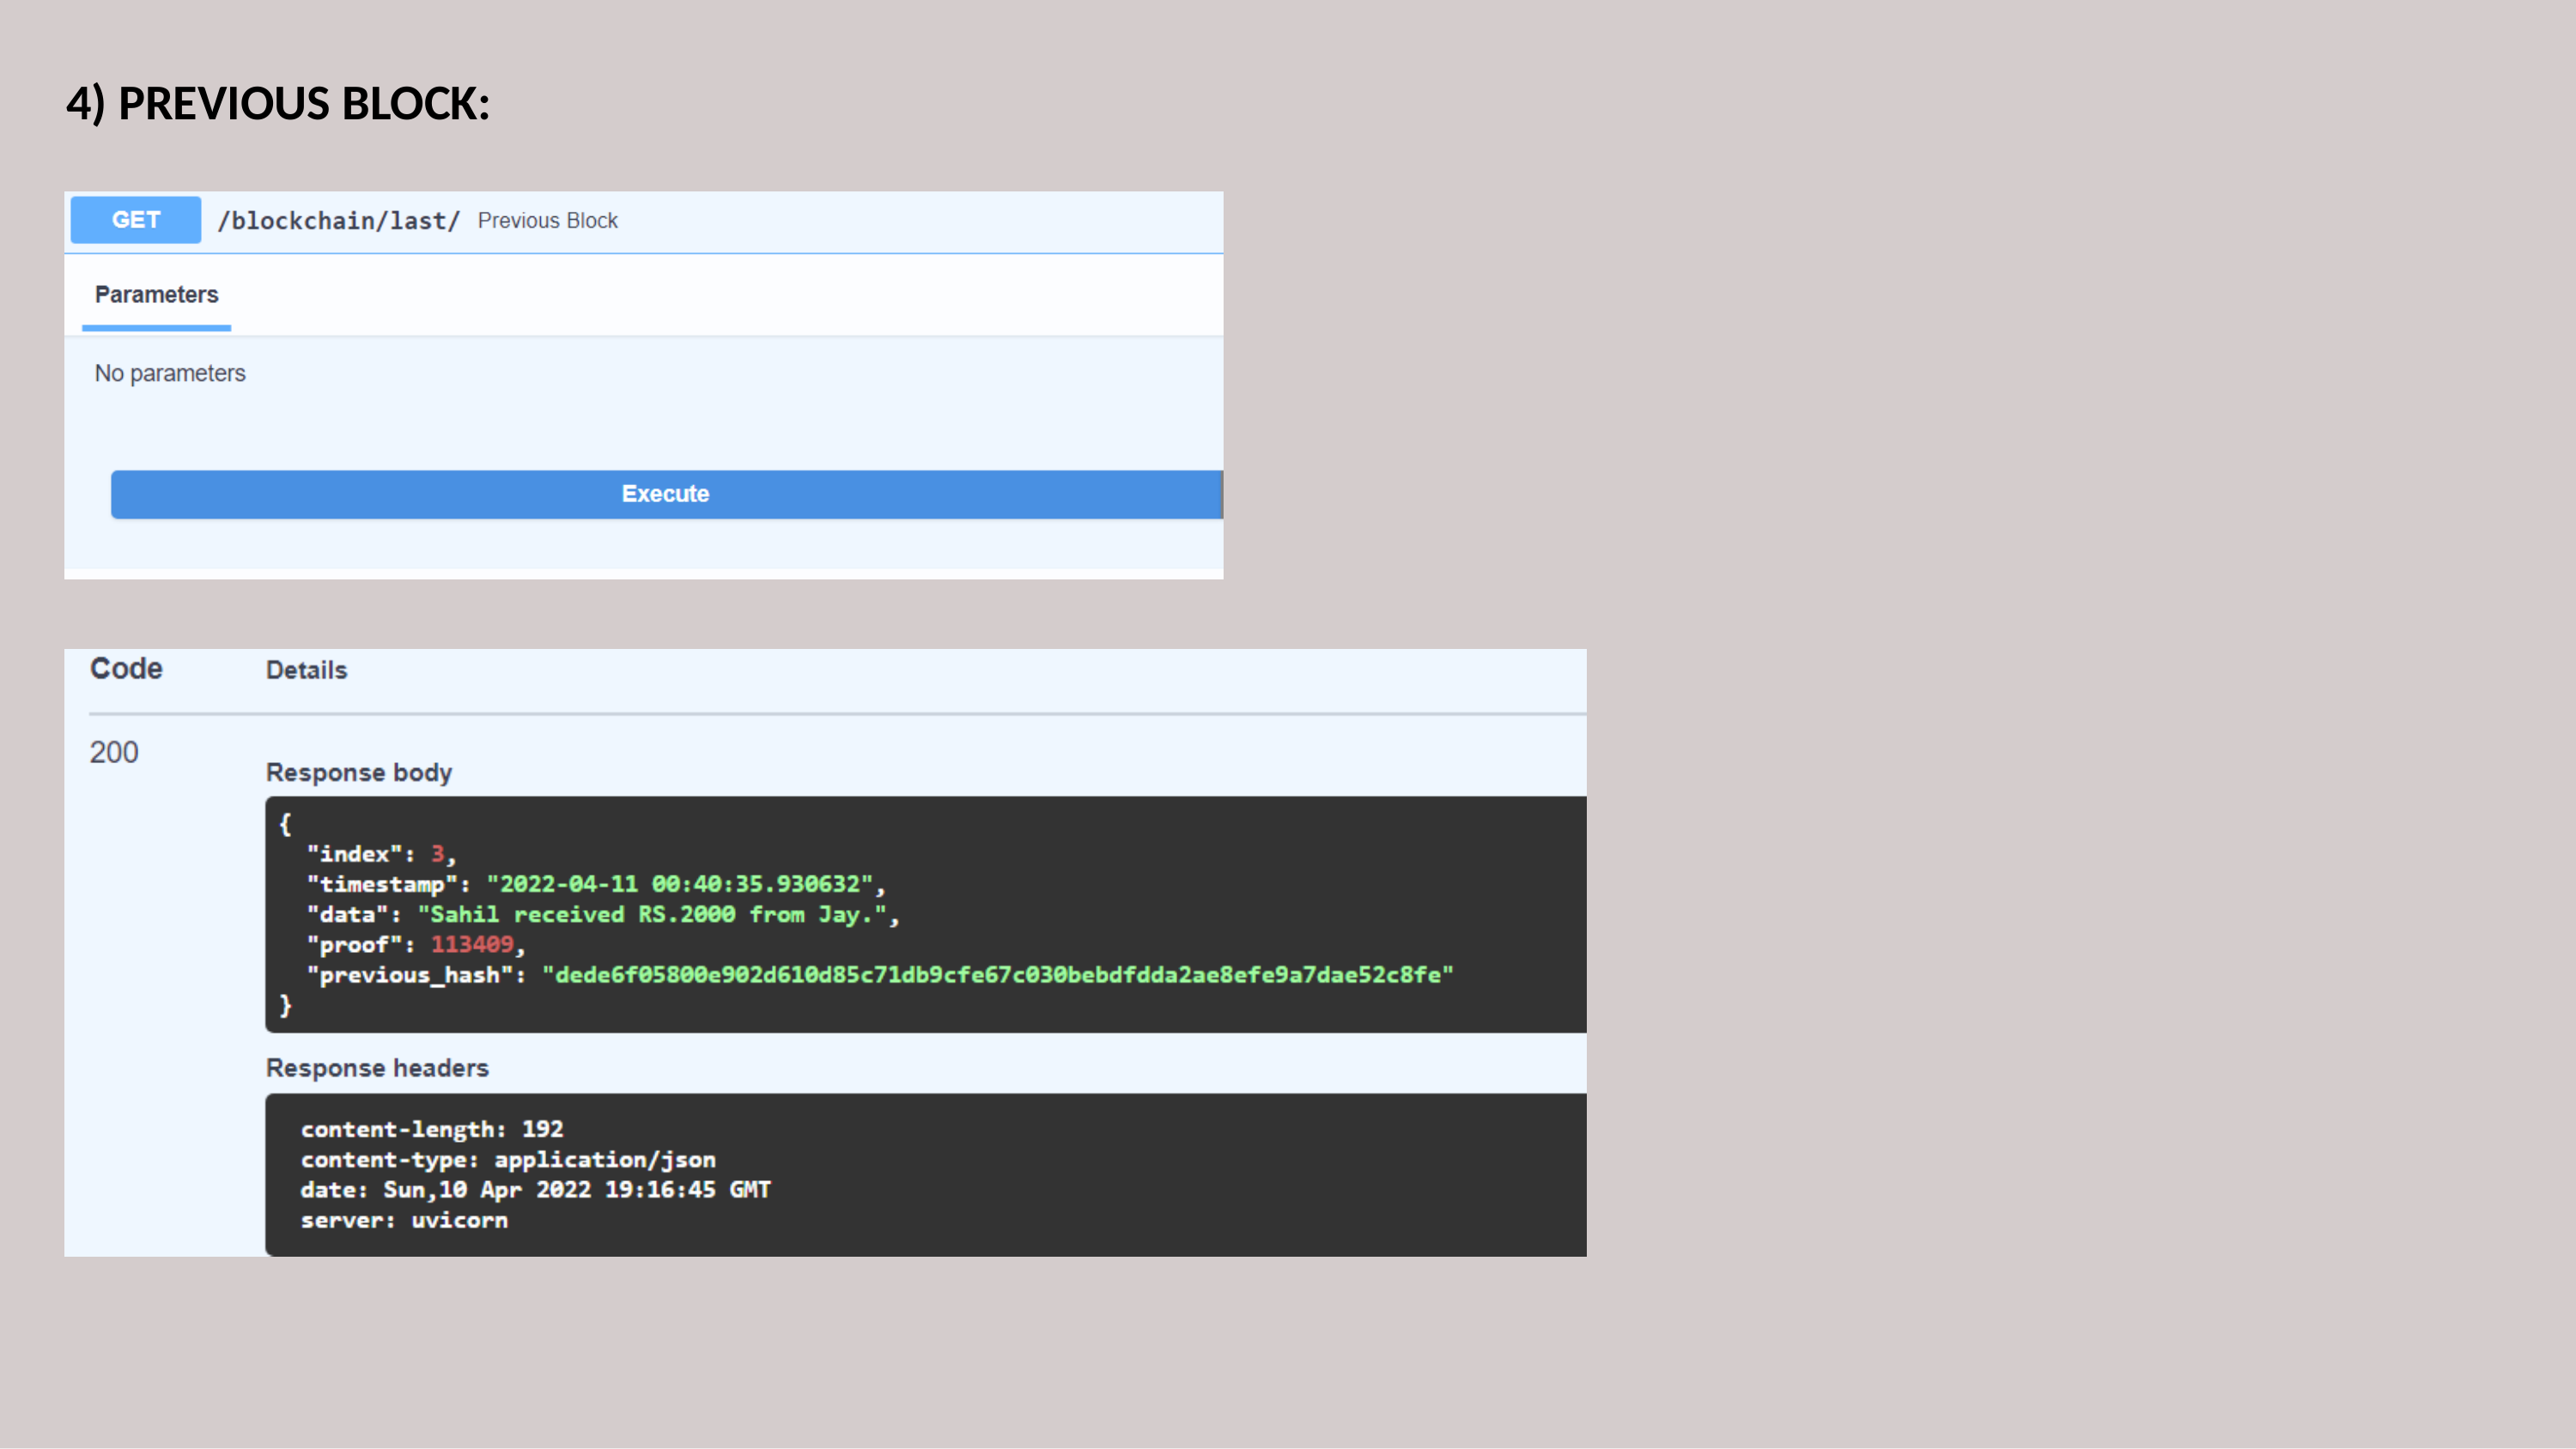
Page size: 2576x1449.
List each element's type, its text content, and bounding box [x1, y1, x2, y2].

picture [64, 191, 1224, 579]
text_box 4) PREVIOUS BLOCK: [64, 58, 2227, 202]
picture [64, 648, 1587, 1257]
